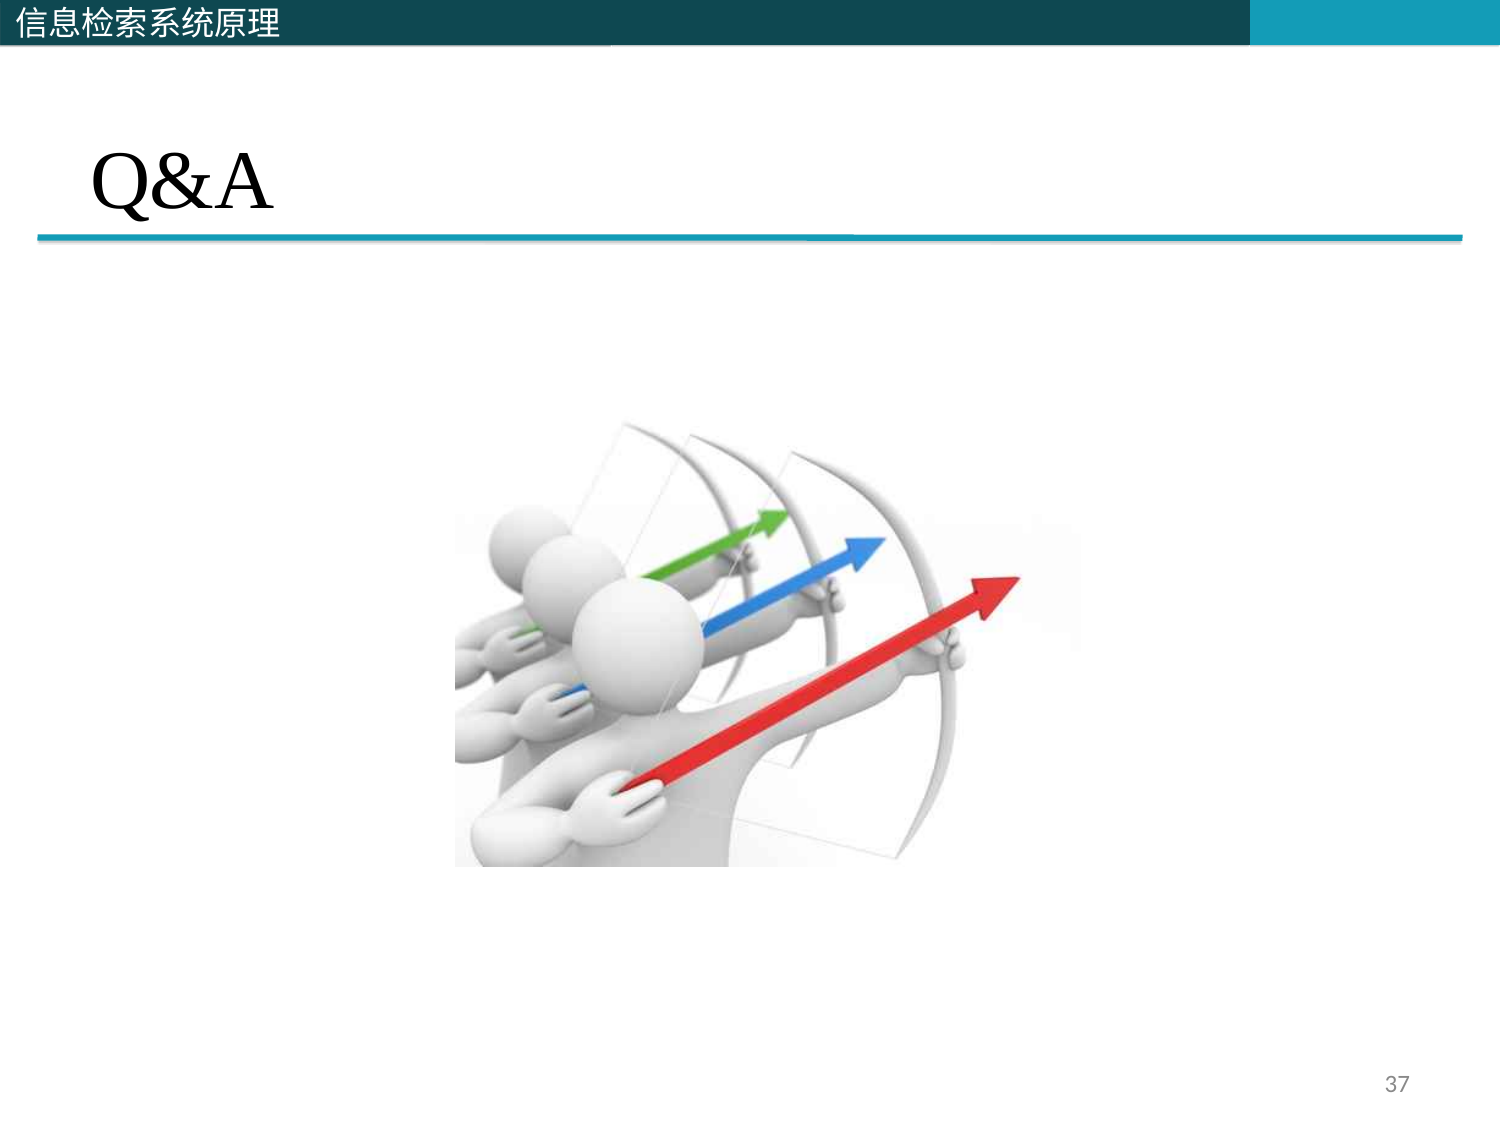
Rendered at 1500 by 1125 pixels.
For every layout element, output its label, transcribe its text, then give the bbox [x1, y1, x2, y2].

picture [455, 397, 1081, 867]
slide_number 37 [1074, 1062, 1425, 1103]
title Q&A [75, 45, 1425, 233]
